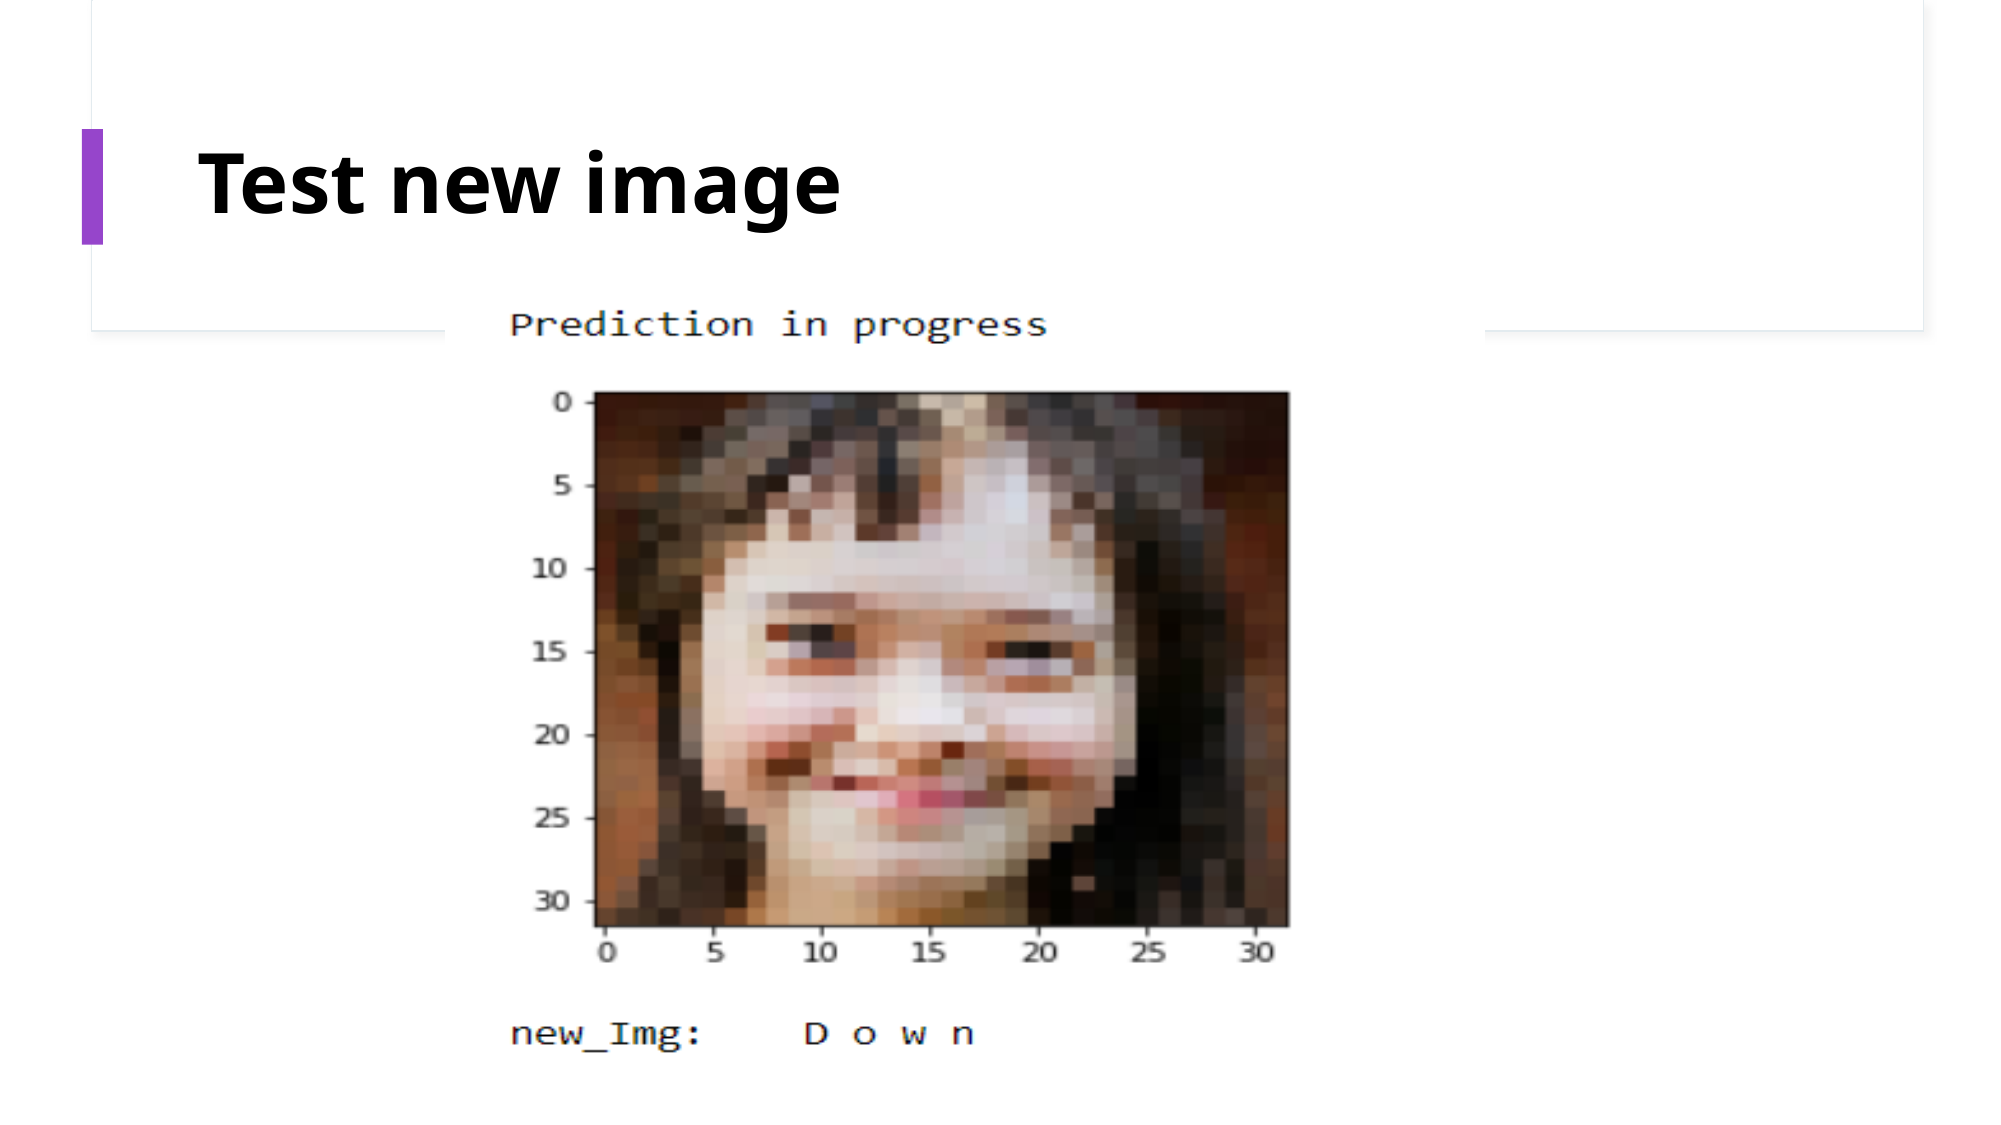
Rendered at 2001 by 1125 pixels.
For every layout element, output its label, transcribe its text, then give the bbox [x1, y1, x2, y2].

picture [445, 303, 1485, 1077]
title Test new image [183, 90, 1851, 284]
